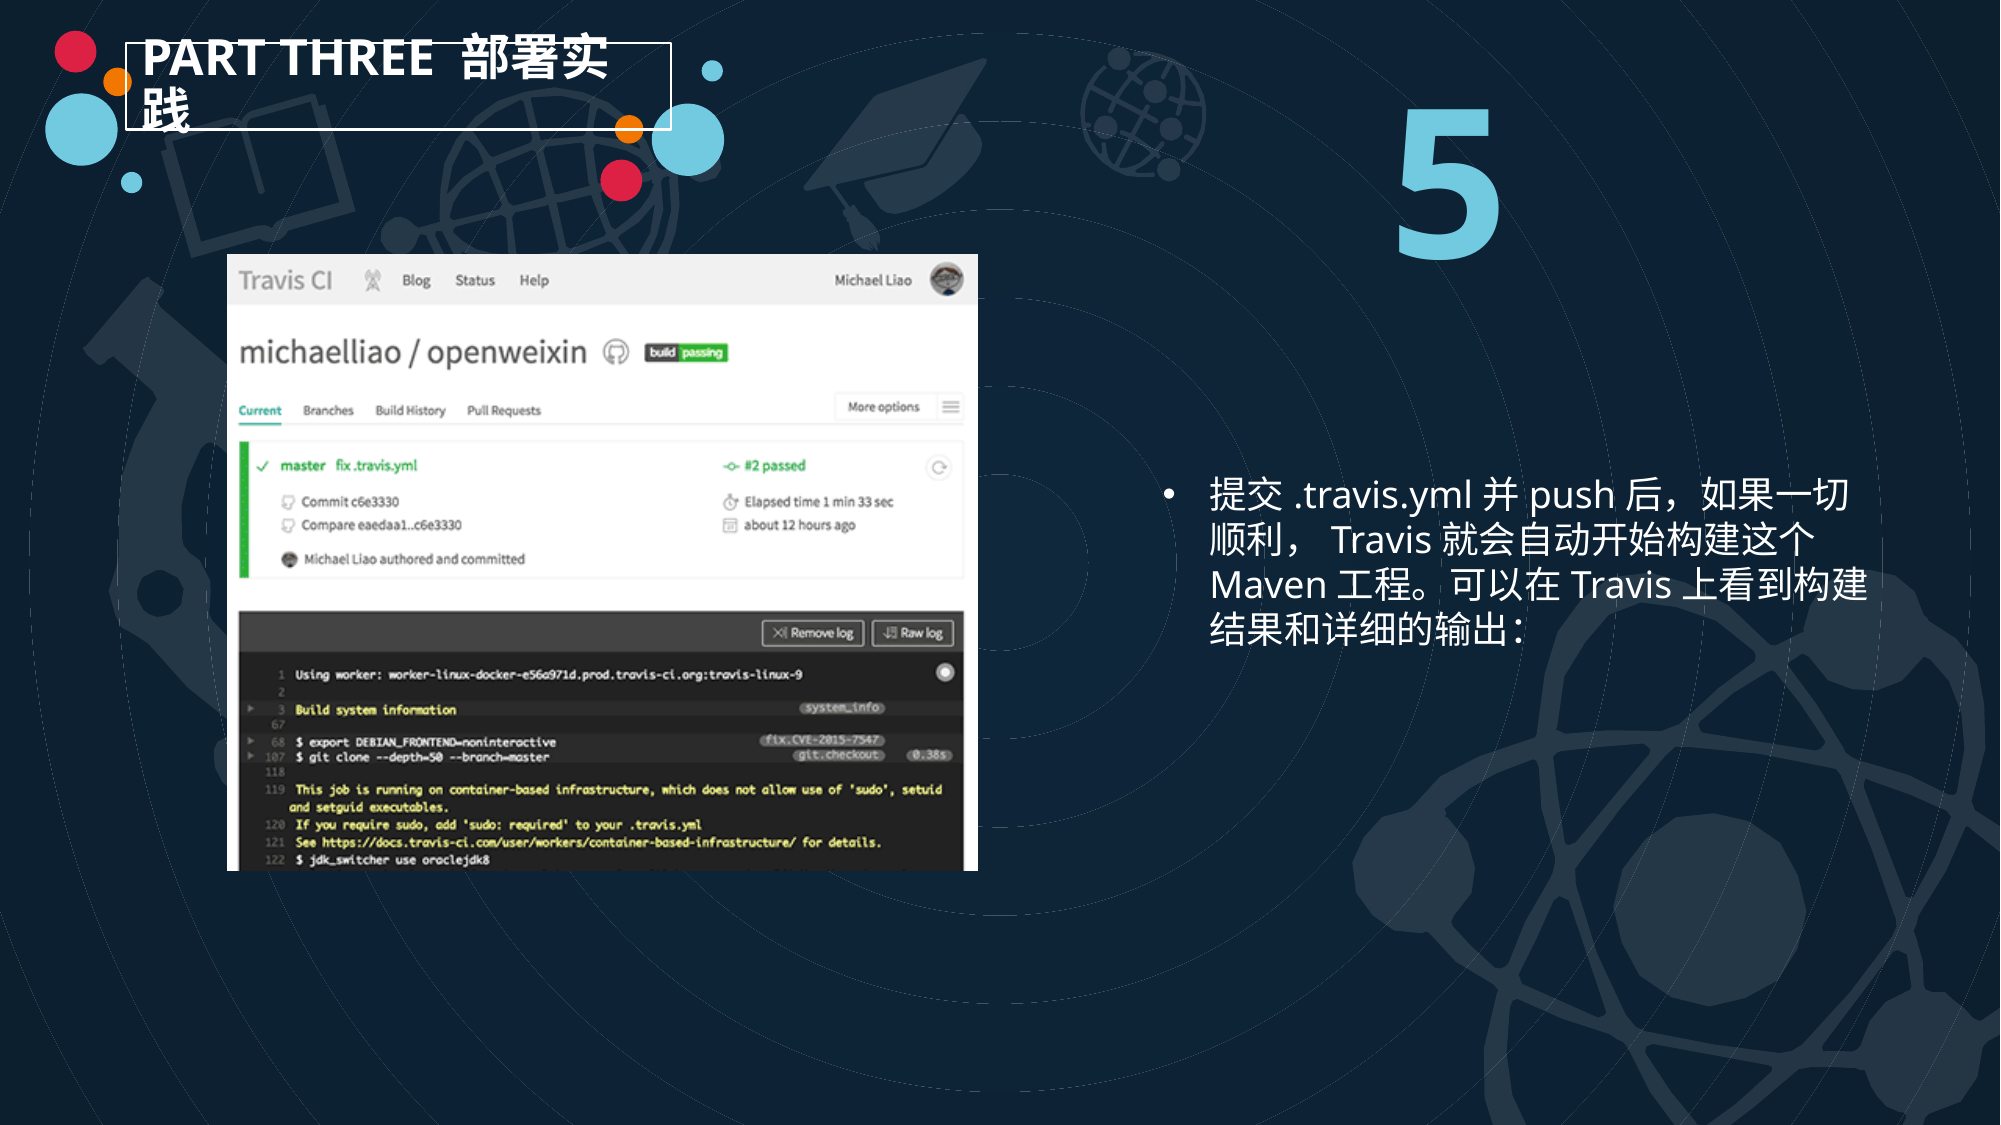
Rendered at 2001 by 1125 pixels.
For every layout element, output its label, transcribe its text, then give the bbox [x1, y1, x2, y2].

text_box 5 [1374, 42, 1524, 308]
picture [227, 254, 978, 871]
text_box 提交.travis.yml并push后，如果一切顺利，Travis就会自动开始构建这个Maven工程。可以在Travis上看到构建结果和详细的输出： [1147, 463, 1899, 659]
list PART THREE 部署实践 [125, 42, 672, 131]
